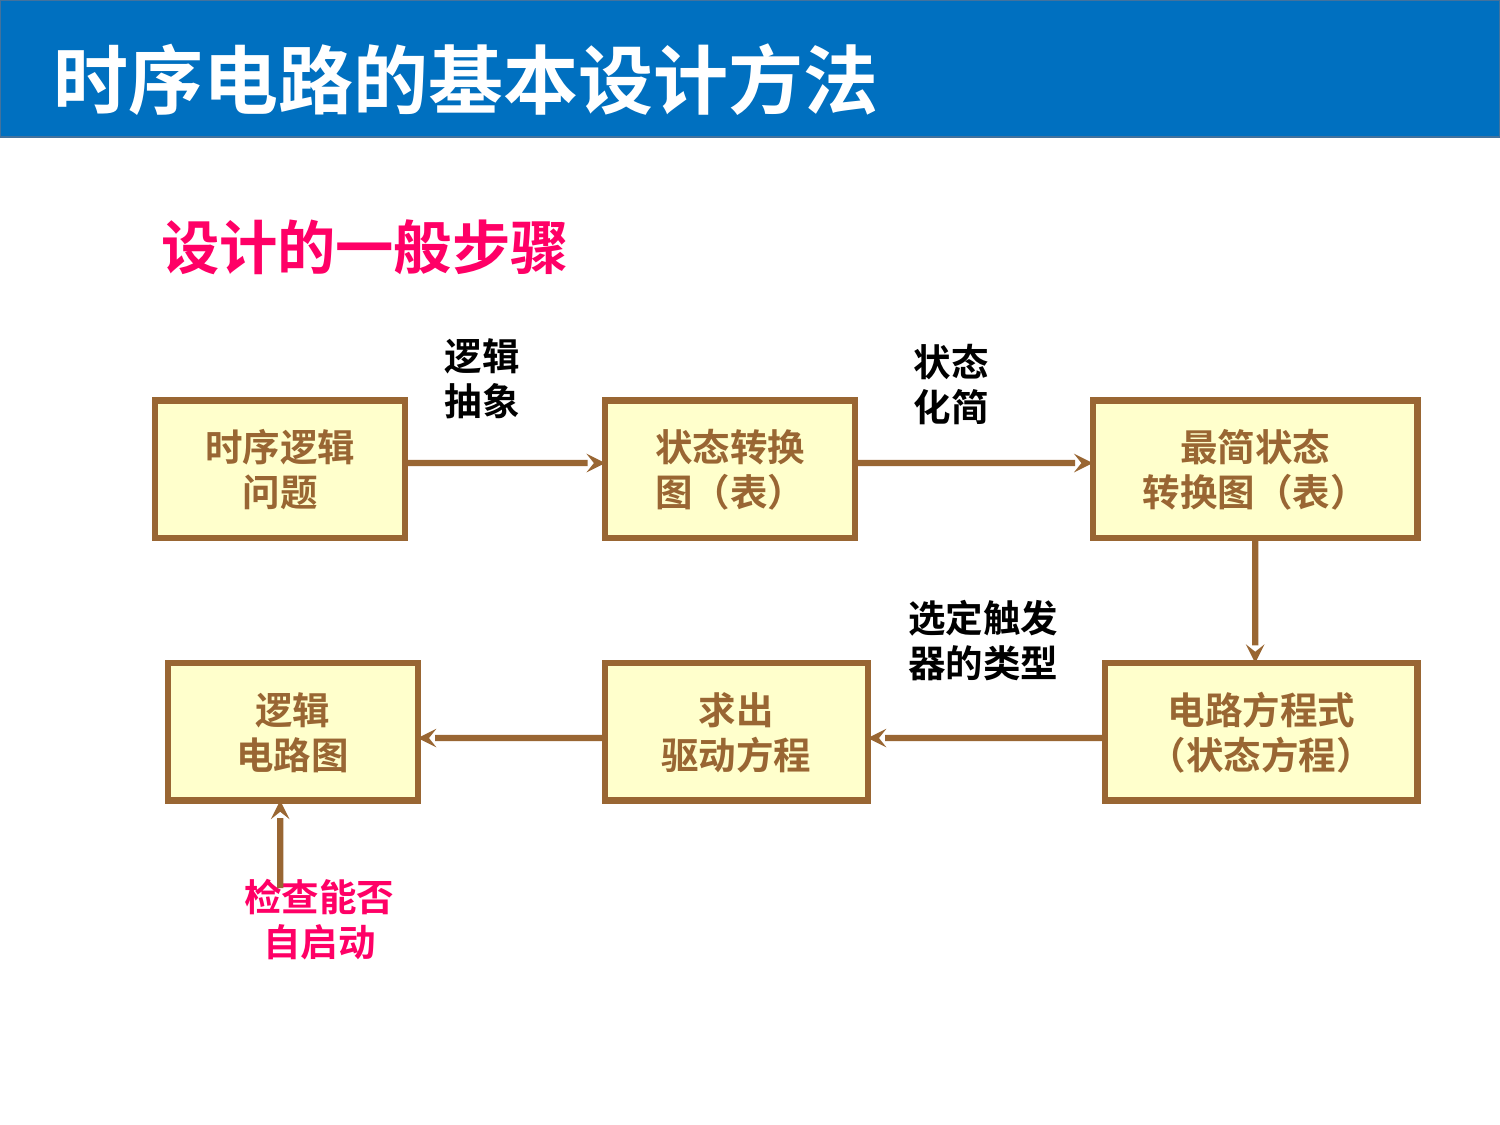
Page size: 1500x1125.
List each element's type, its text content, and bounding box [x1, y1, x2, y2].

text_box [868, 731, 881, 745]
text_box [418, 731, 431, 745]
text_box 电路方程式 （状态方程） [1105, 662, 1418, 801]
text_box 逻辑 抽象 [430, 325, 593, 431]
text_box 逻辑 电路图 [167, 662, 418, 801]
text_box 时序电路的基本设计方法 [38, 25, 972, 131]
text_box 时序逻辑 问题 [155, 400, 406, 538]
text_box 最简状态 转换图（表） [1092, 400, 1418, 538]
text_box 状态 化简 [898, 331, 1052, 437]
text_box [592, 456, 605, 470]
text_box [1080, 456, 1092, 470]
text_box 状态转换 图（表） [605, 400, 856, 538]
text_box 求出 驱动方程 [605, 662, 868, 801]
text_box [1249, 650, 1262, 662]
text_box 检查能否 自启动 [189, 866, 450, 971]
text_box [274, 800, 287, 813]
text_box 选定触发 器的类型 [893, 587, 1074, 693]
text_box 设计的一般步骤 [146, 203, 664, 289]
